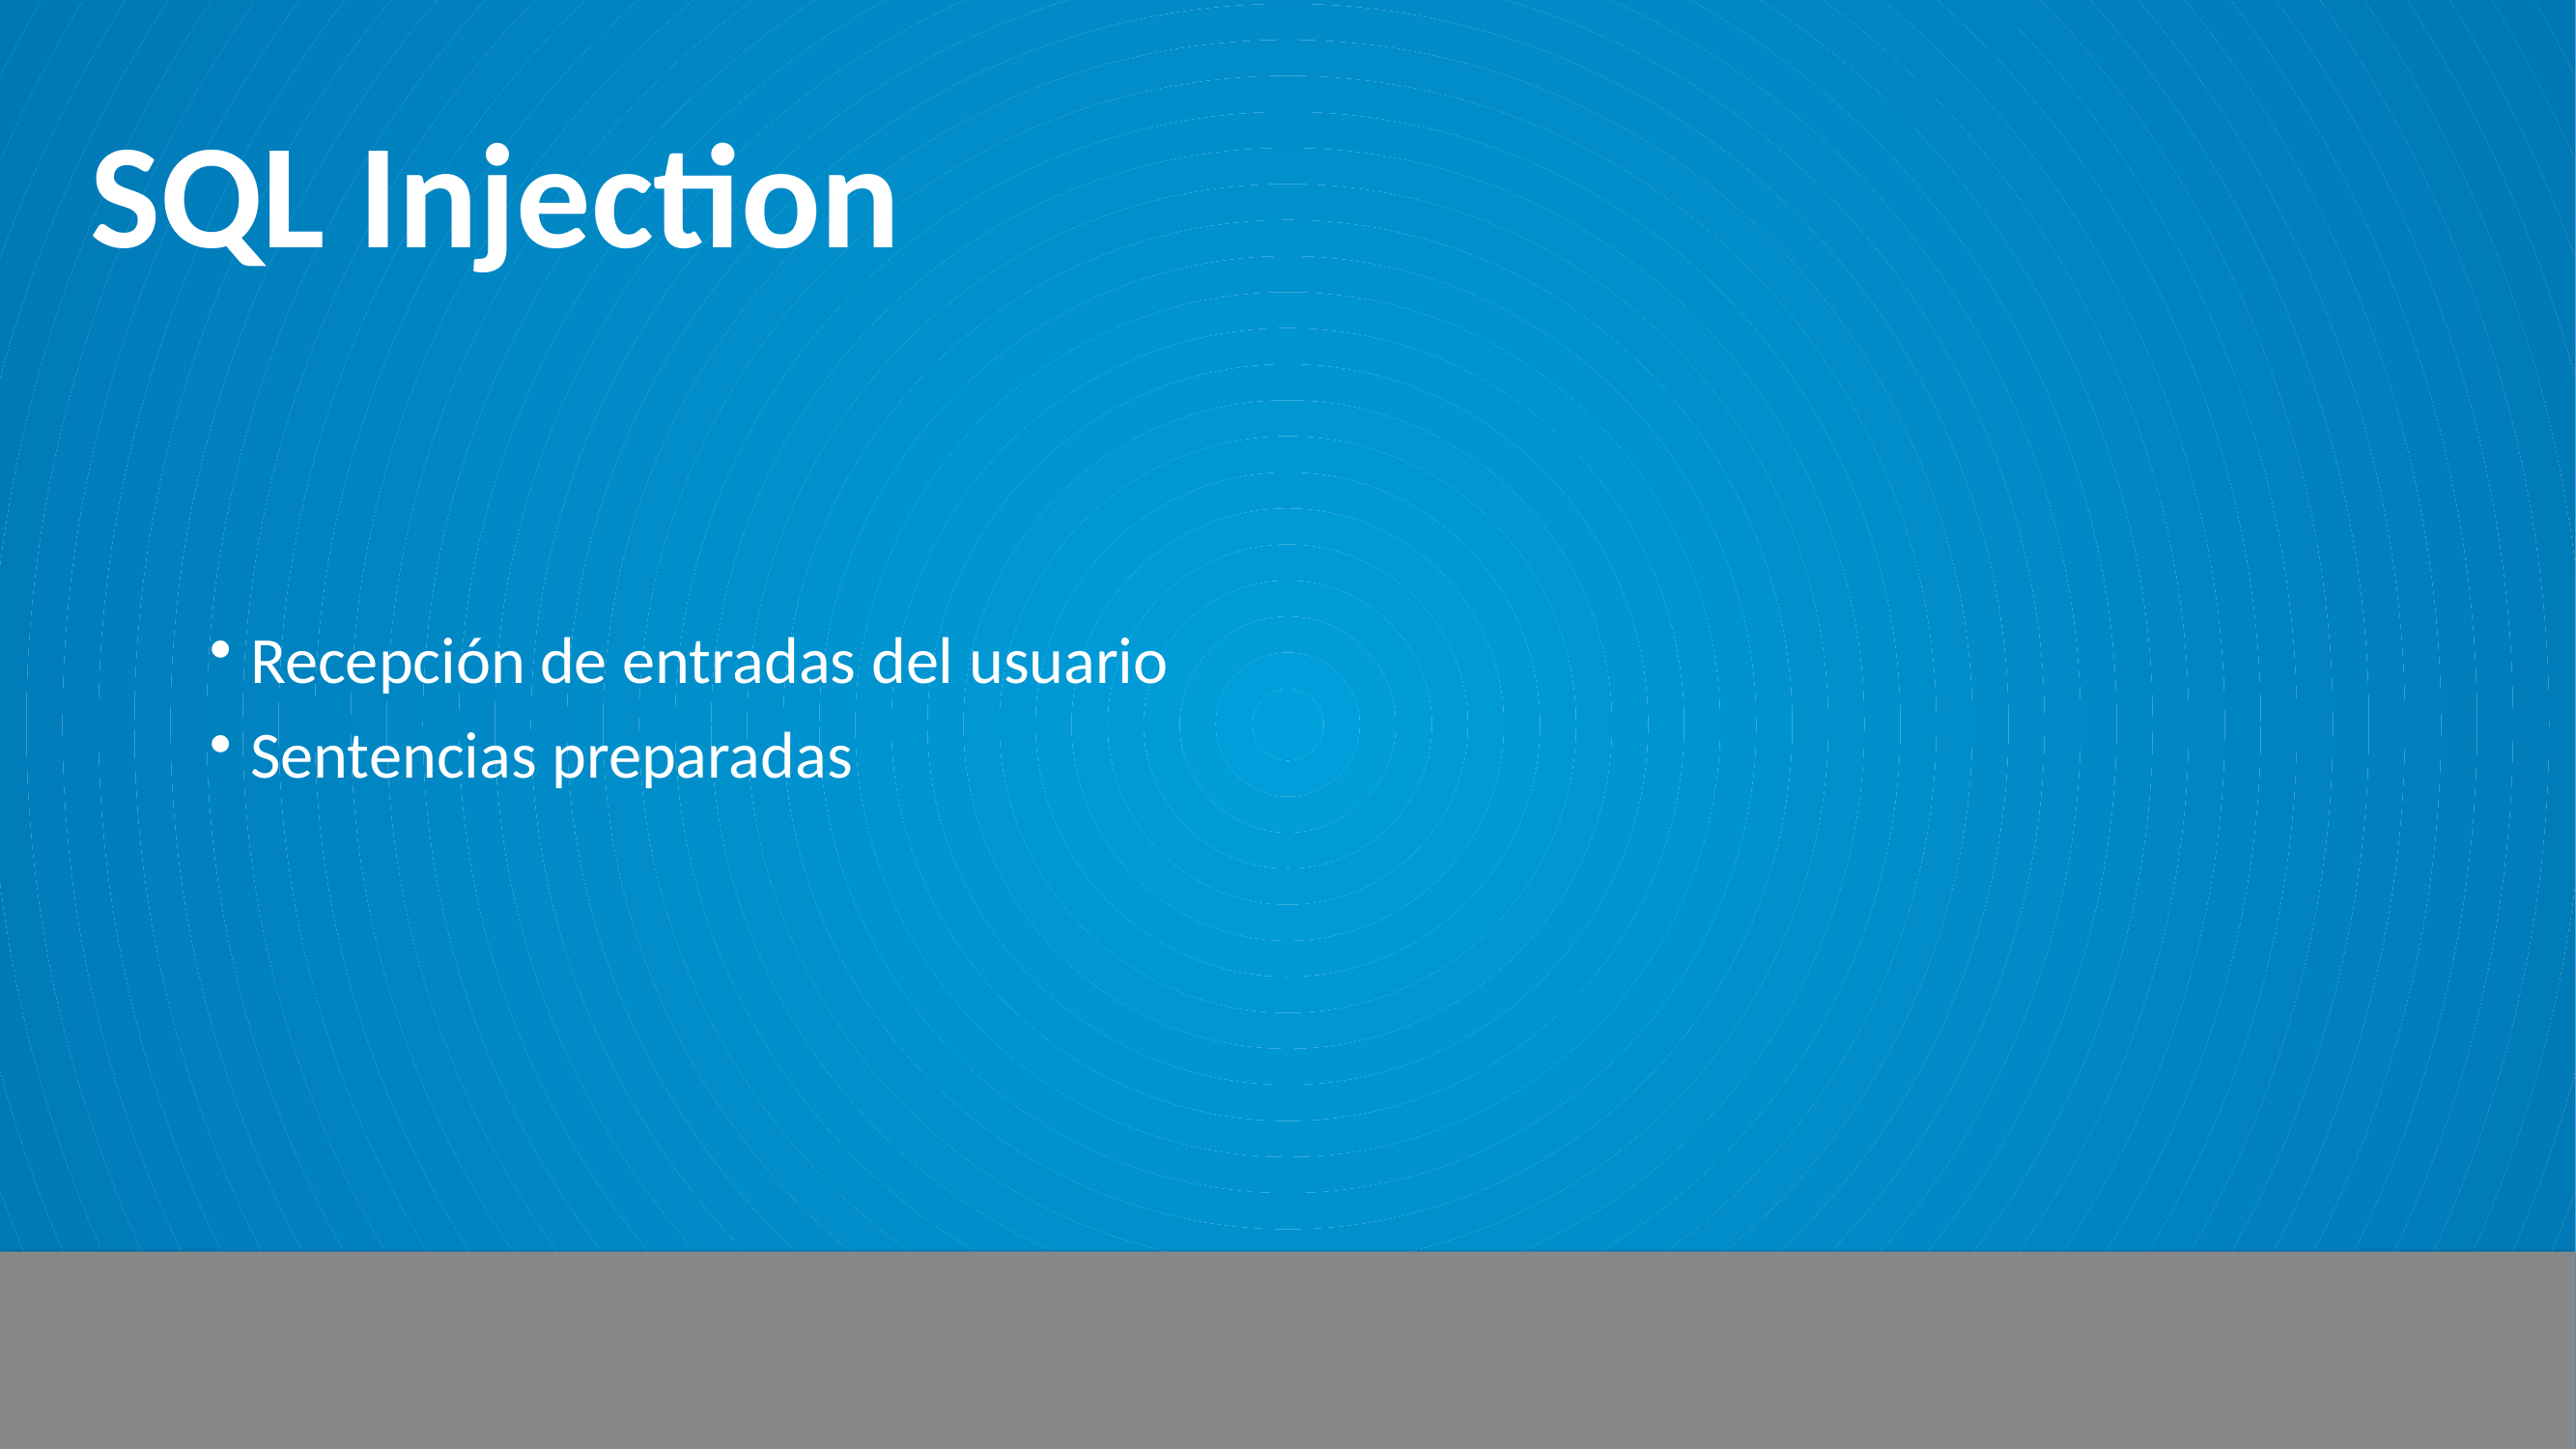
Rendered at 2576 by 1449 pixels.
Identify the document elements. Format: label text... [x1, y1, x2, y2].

list Recepción de entradas del usuario Sentencias preparadas [202, 610, 1757, 1130]
title SQL Injection [82, 80, 2494, 296]
